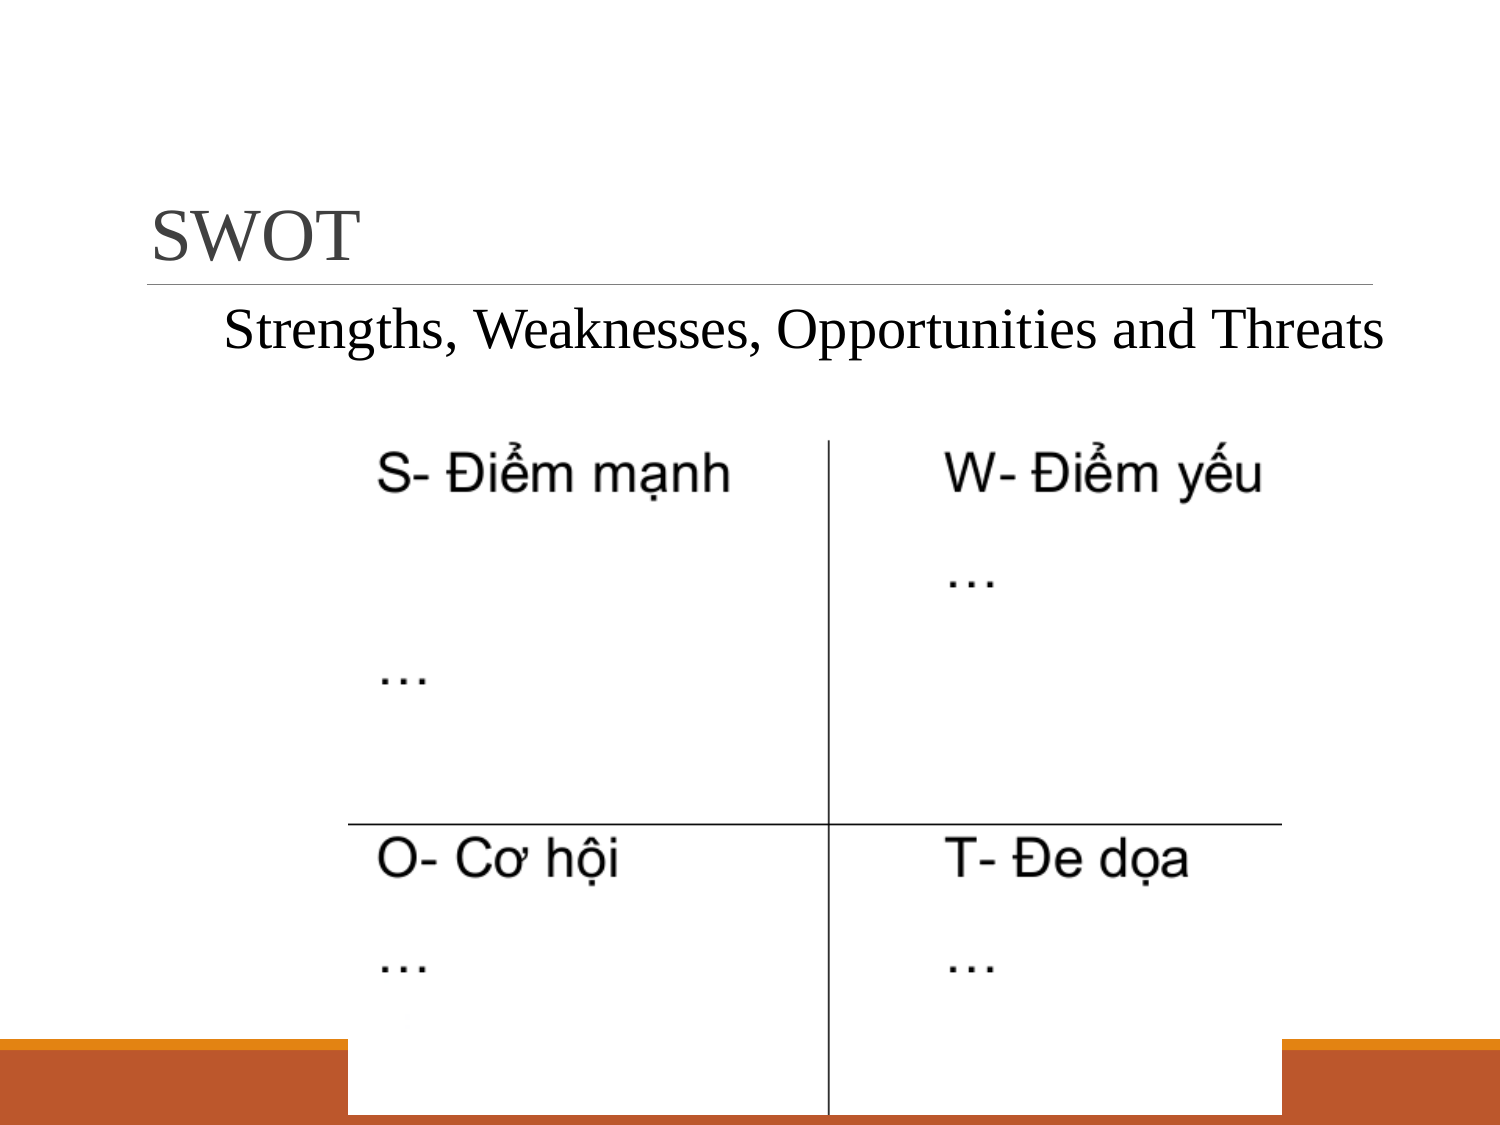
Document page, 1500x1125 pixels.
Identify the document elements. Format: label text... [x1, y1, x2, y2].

picture [348, 428, 1282, 1115]
text_box Strengths, Weaknesses, Opportunities and Threats [221, 288, 1391, 361]
text_box SWOT [147, 182, 362, 275]
